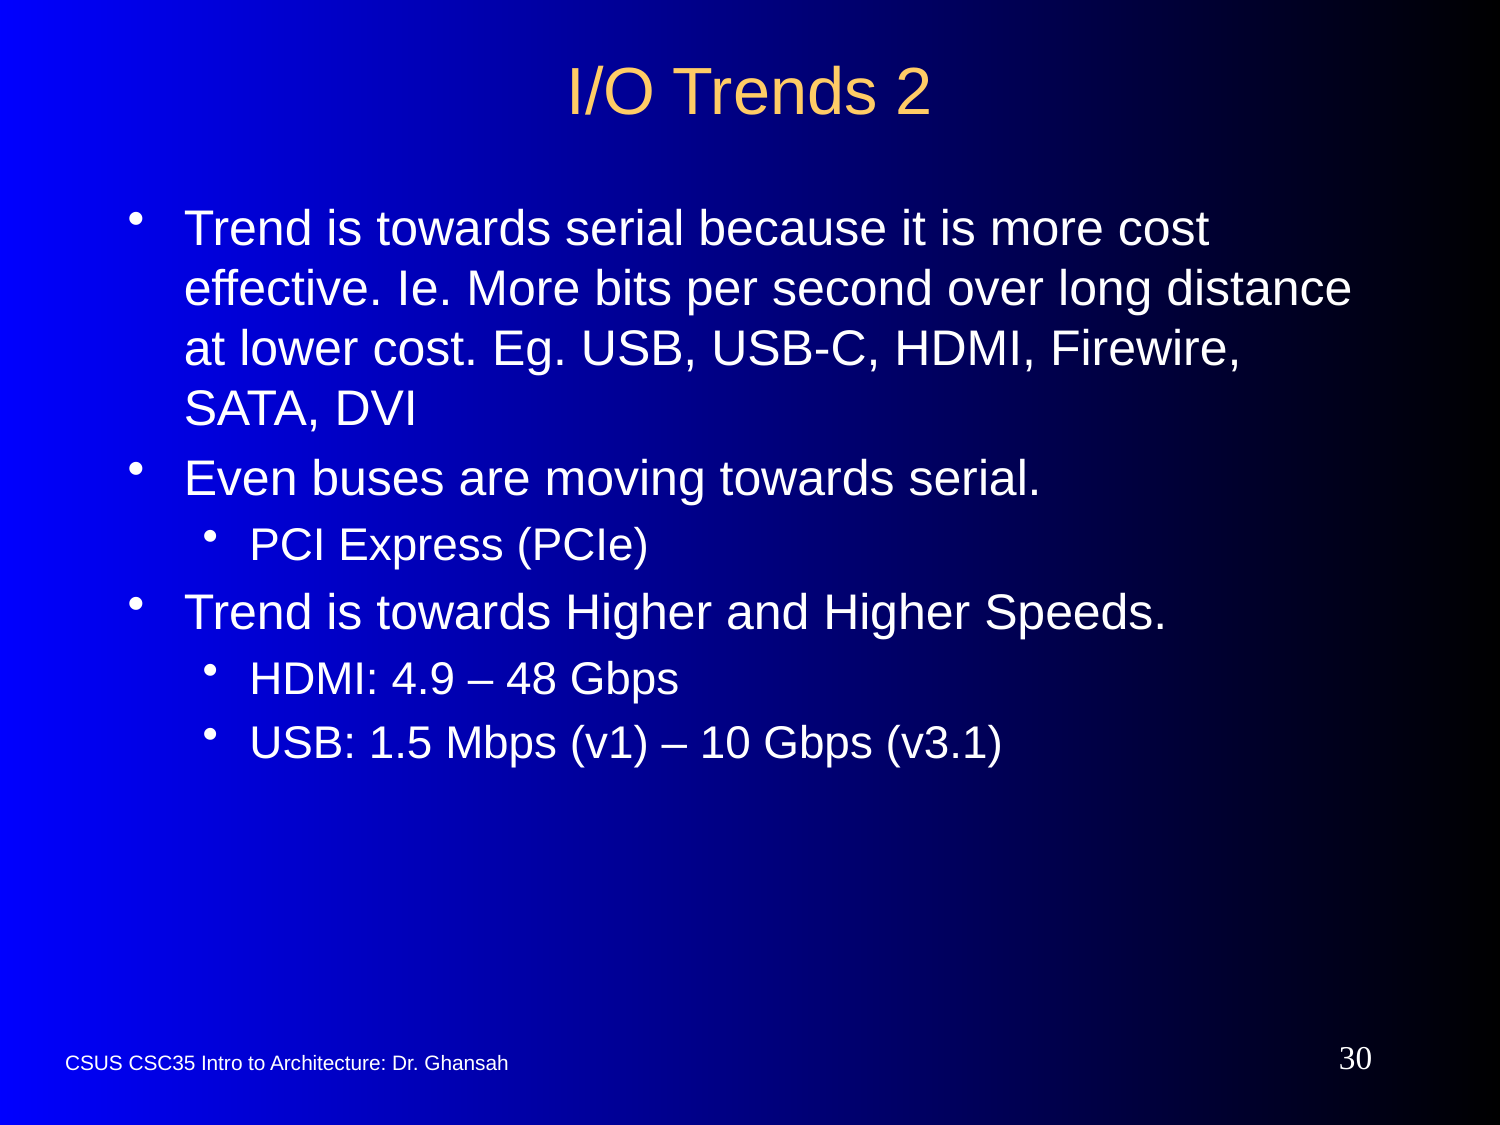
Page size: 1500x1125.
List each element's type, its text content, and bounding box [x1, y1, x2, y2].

title I/O Trends 2 [112, 37, 1388, 138]
slide_number 30 [1224, 1025, 1388, 1088]
footer CSUS CSC35 Intro to Architecture: Dr. Ghansah [50, 1037, 825, 1088]
list Trend is towards serial because it is more cost effective. Ie. More bits per second over long distance at lower cost. Eg. USB, USB-C, HDMI, Firewire, SATA, DVI Even buses are moving towards serial. PCI Express (PCIe) Trend is towards Higher and Higher Speeds. HDMI: 4.9 – 48 Gbps USB: 1.5 Mbps (v1) – 10 Gbps (v3.1) [112, 187, 1388, 925]
